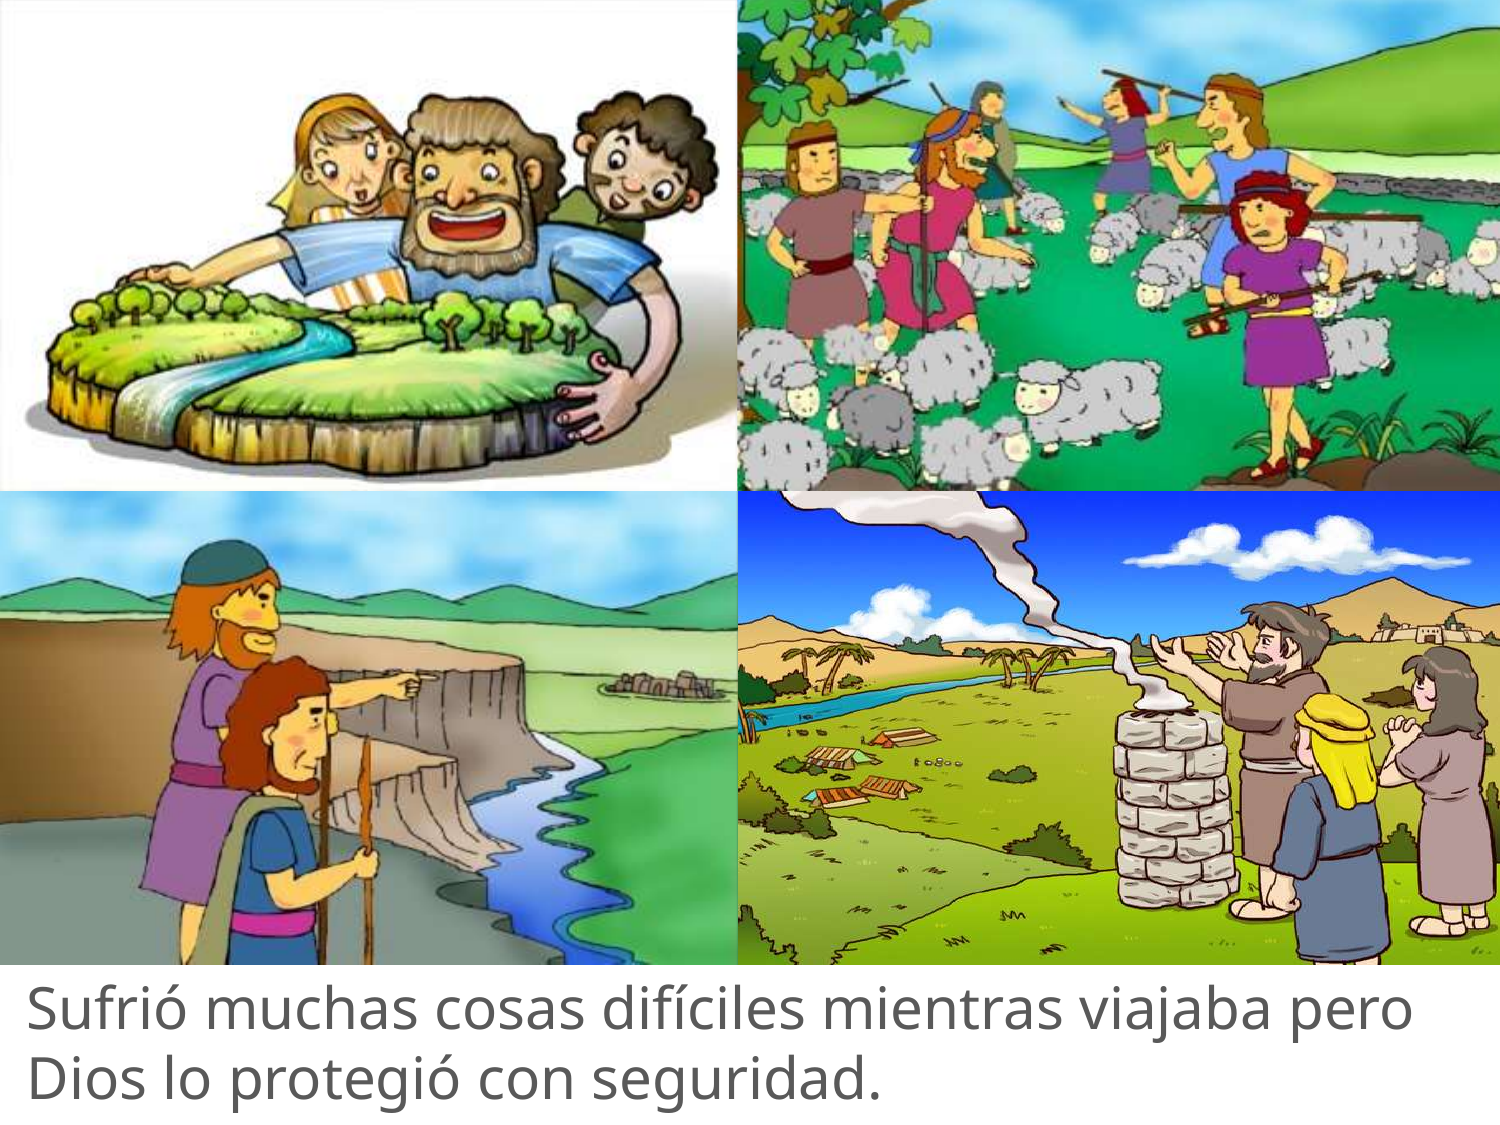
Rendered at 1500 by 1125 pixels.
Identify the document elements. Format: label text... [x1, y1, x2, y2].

picture [0, 0, 1500, 965]
text_box Sufrió muchas cosas difíciles mientras viajaba pero Dios lo protegió con seguridad. [11, 973, 1498, 1119]
